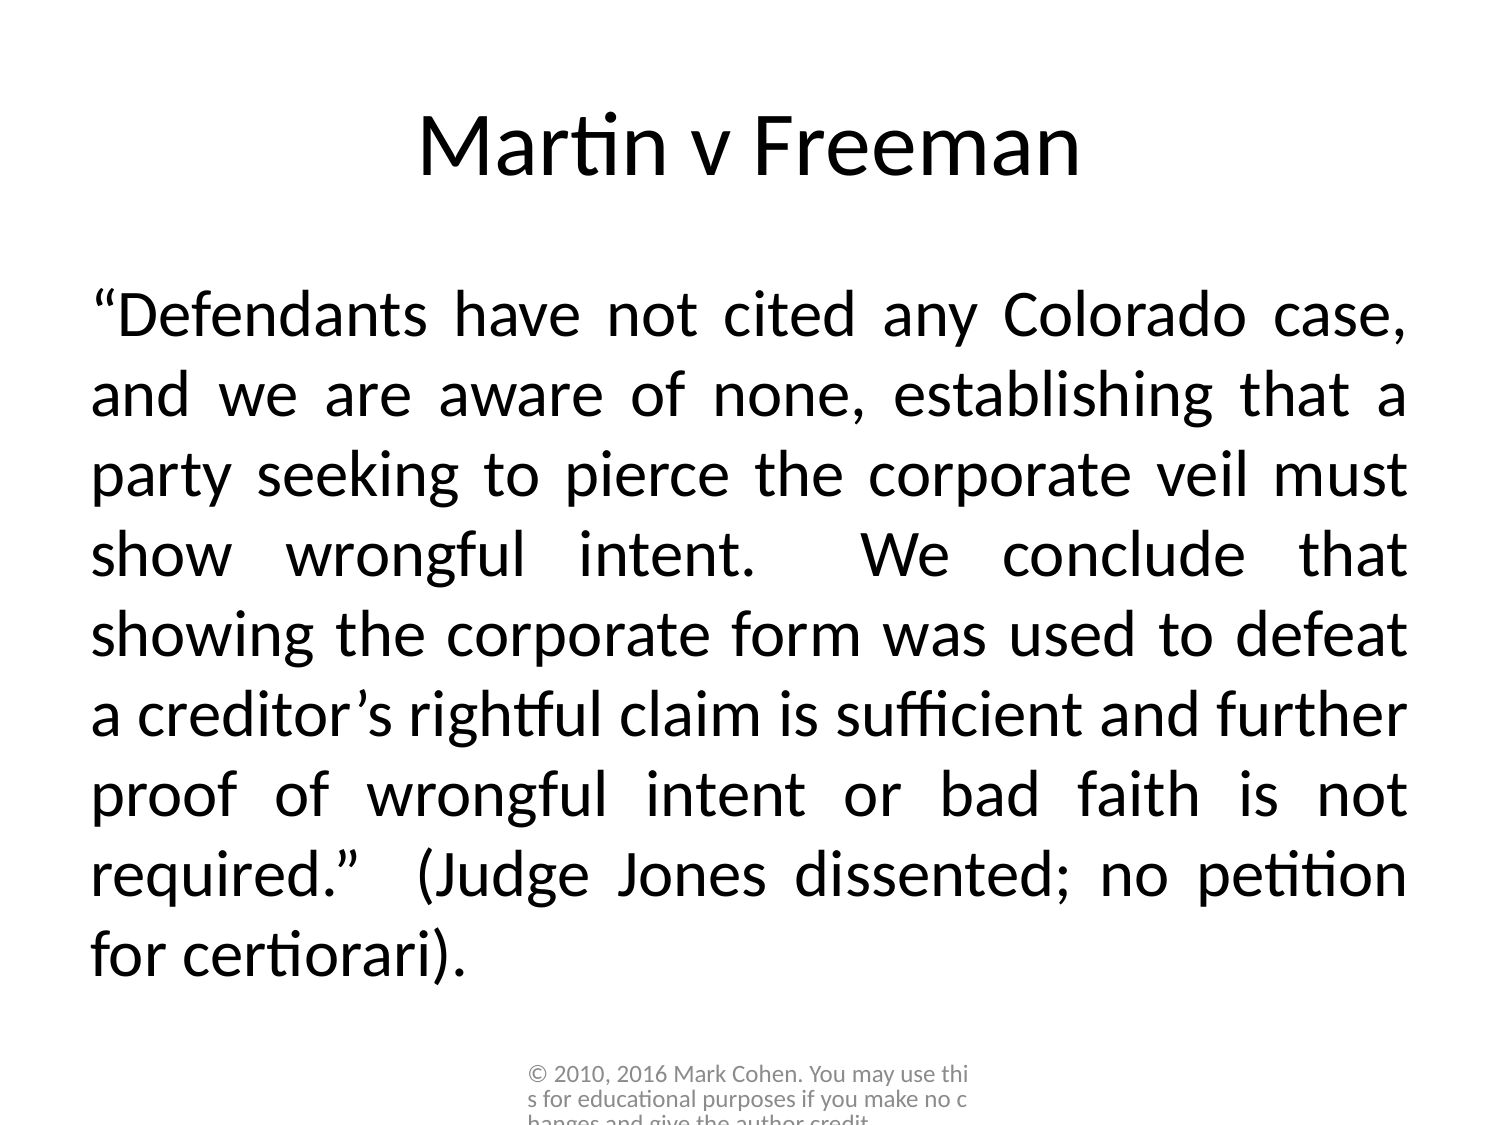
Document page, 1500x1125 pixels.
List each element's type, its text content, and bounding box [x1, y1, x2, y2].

list “Defendants have not cited any Colorado case, and we are aware of none, establishing that a party seeking to pierce the corporate veil must show wrongful intent. We conclude that showing the corporate form was used to defeat a creditor’s rightful claim is sufficient and further proof of wrongful intent or bad faith is not required.” (Judge Jones dissented; no petition for certiorari). [75, 262, 1425, 1005]
footer © 2010, 2016 Mark Cohen. You may use this for educational purposes if you make no changes and give the author credit. [512, 1042, 988, 1103]
title Martin v Freeman [75, 45, 1425, 233]
